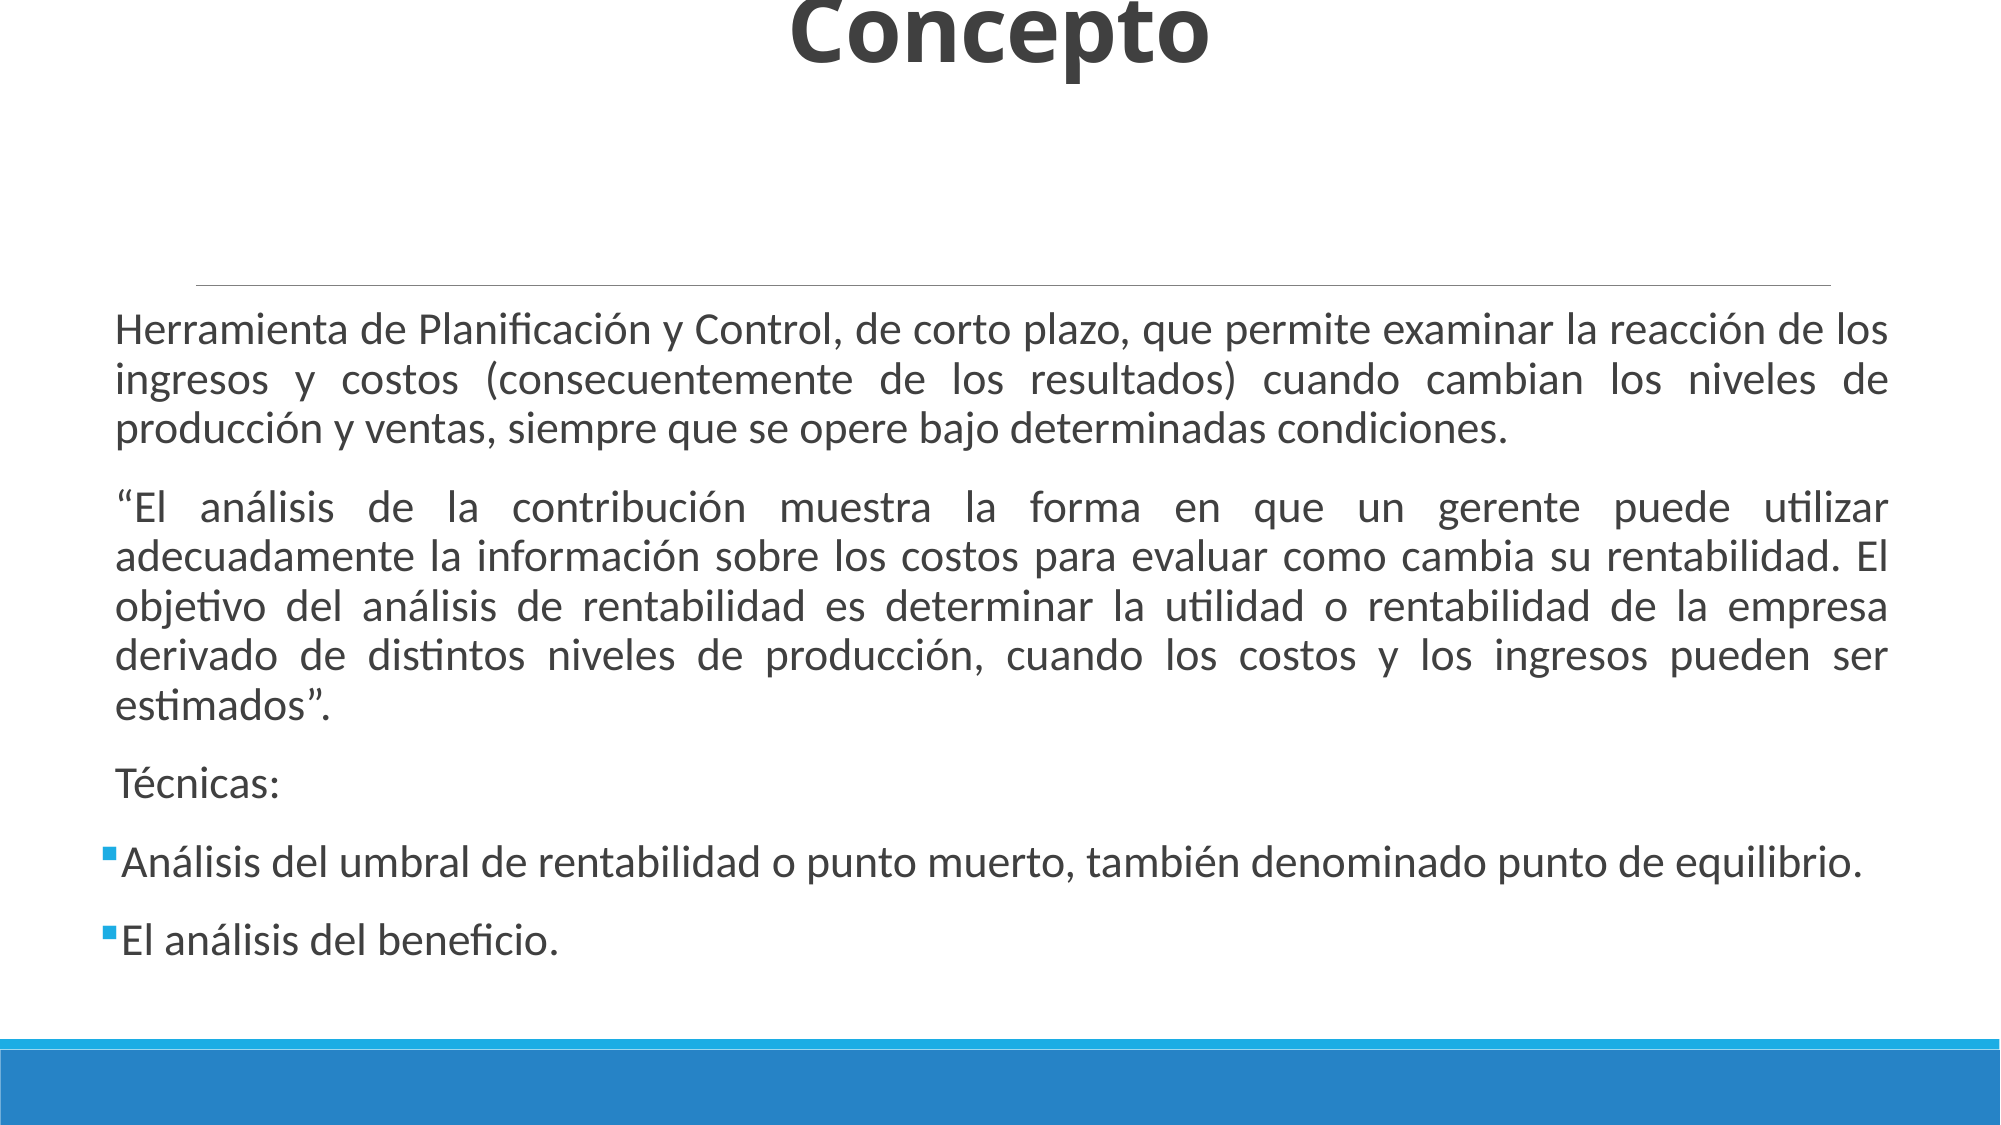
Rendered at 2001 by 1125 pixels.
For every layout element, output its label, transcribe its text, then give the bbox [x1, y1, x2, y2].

list Herramienta de Planificación y Control, de corto plazo, que permite examinar la reacción de los ingresos y costos (consecuentemente de los resultados) cuando cambian los niveles de producción y ventas, siempre que se opere bajo determinadas condiciones. “El análisis de la contribución muestra la forma en que un gerente puede utilizar adecuadamente la información sobre los costos para evaluar como cambia su rentabilidad. El objetivo del análisis de rentabilidad es determinar la utilidad o rentabilidad de la empresa derivado de distintos niveles de producción, cuando los costos y los ingresos pueden ser estimados”. Técnicas: Análisis del umbral de rentabilidad o punto muerto, también denominado punto de equilibrio. El análisis del beneficio. [99, 297, 1891, 1063]
title Concepto [366, 0, 1634, 199]
